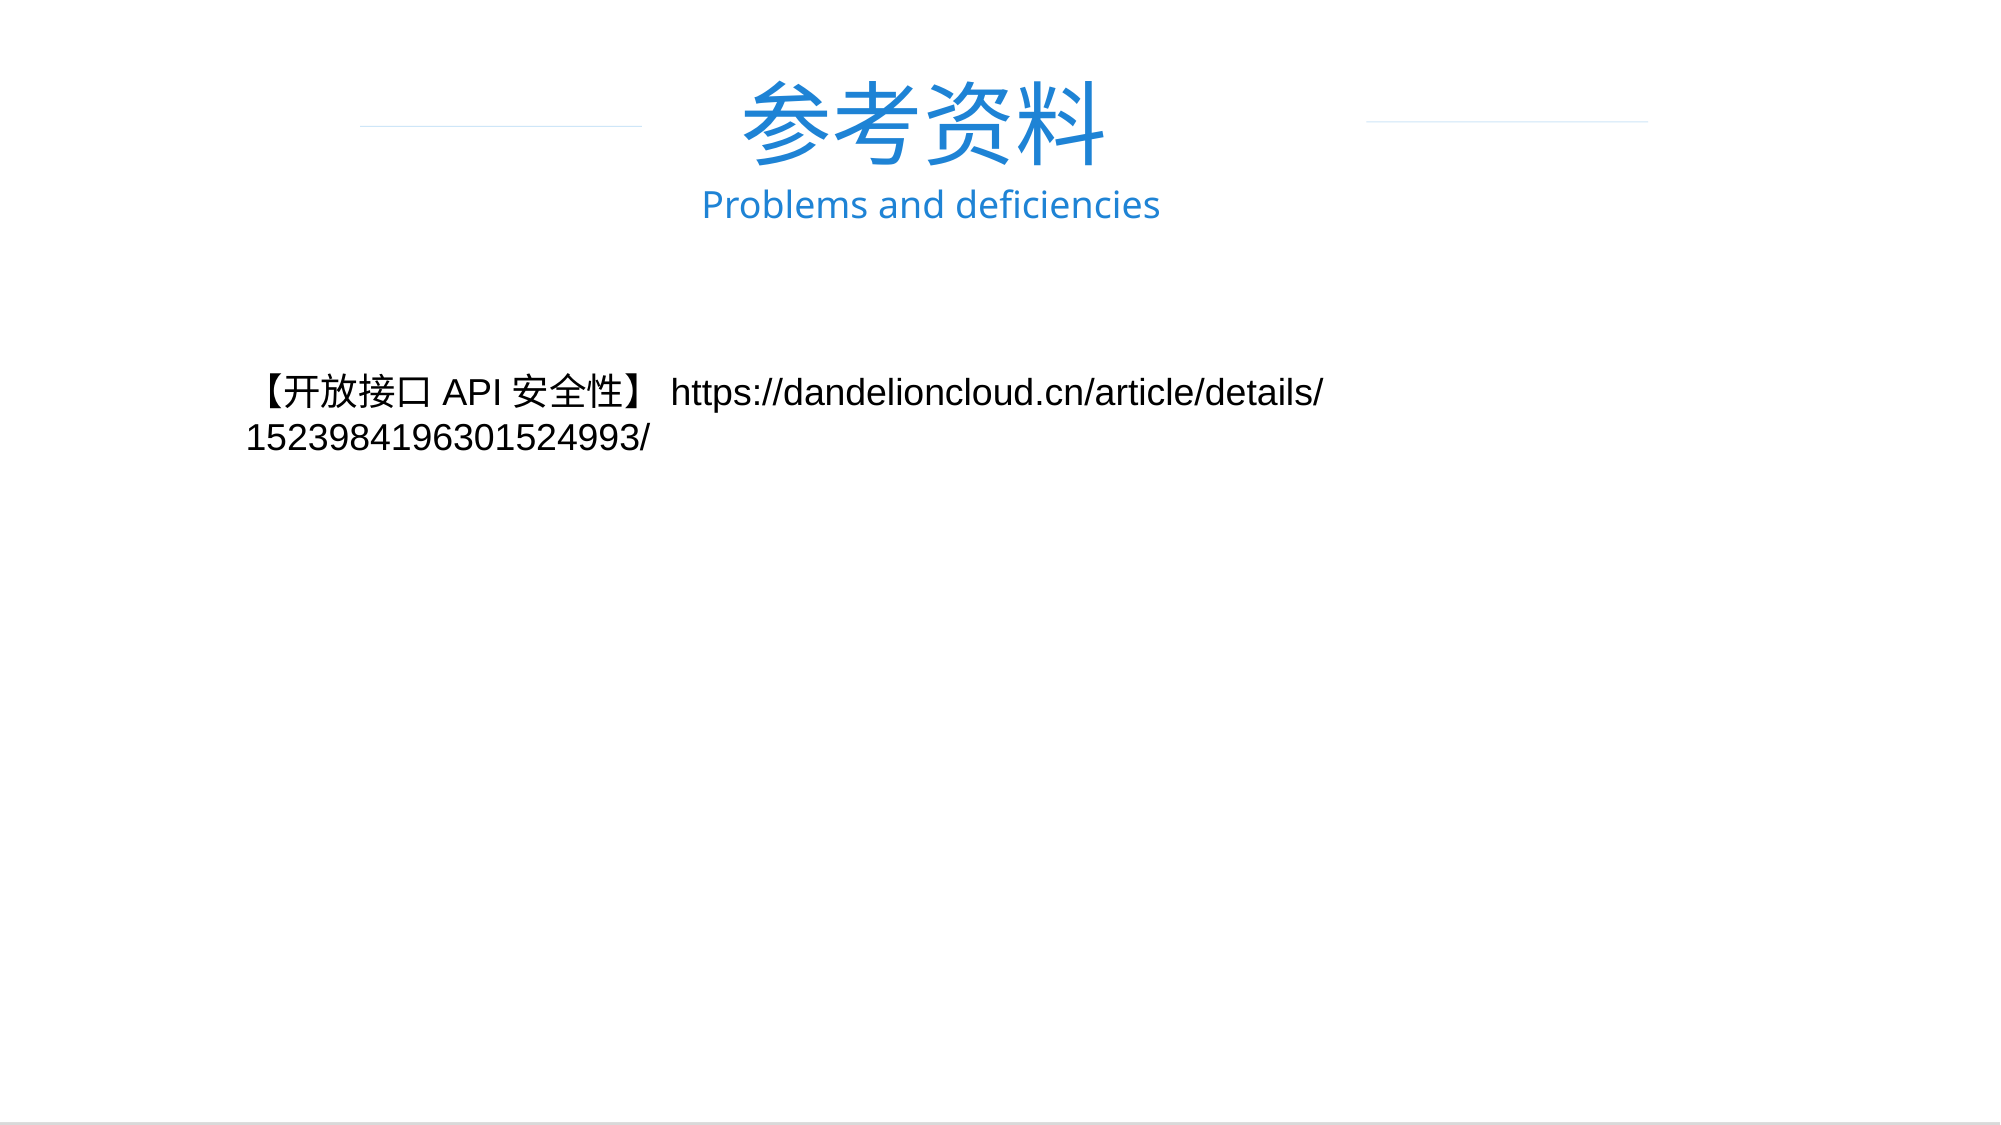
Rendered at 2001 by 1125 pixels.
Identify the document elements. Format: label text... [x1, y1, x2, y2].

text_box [360, 59, 1649, 186]
text_box Problems and deficiencies [677, 186, 1324, 233]
text_box 【开放接口API安全性】https://dandelioncloud.cn/article/details/1523984196301524993/ [230, 360, 1731, 466]
